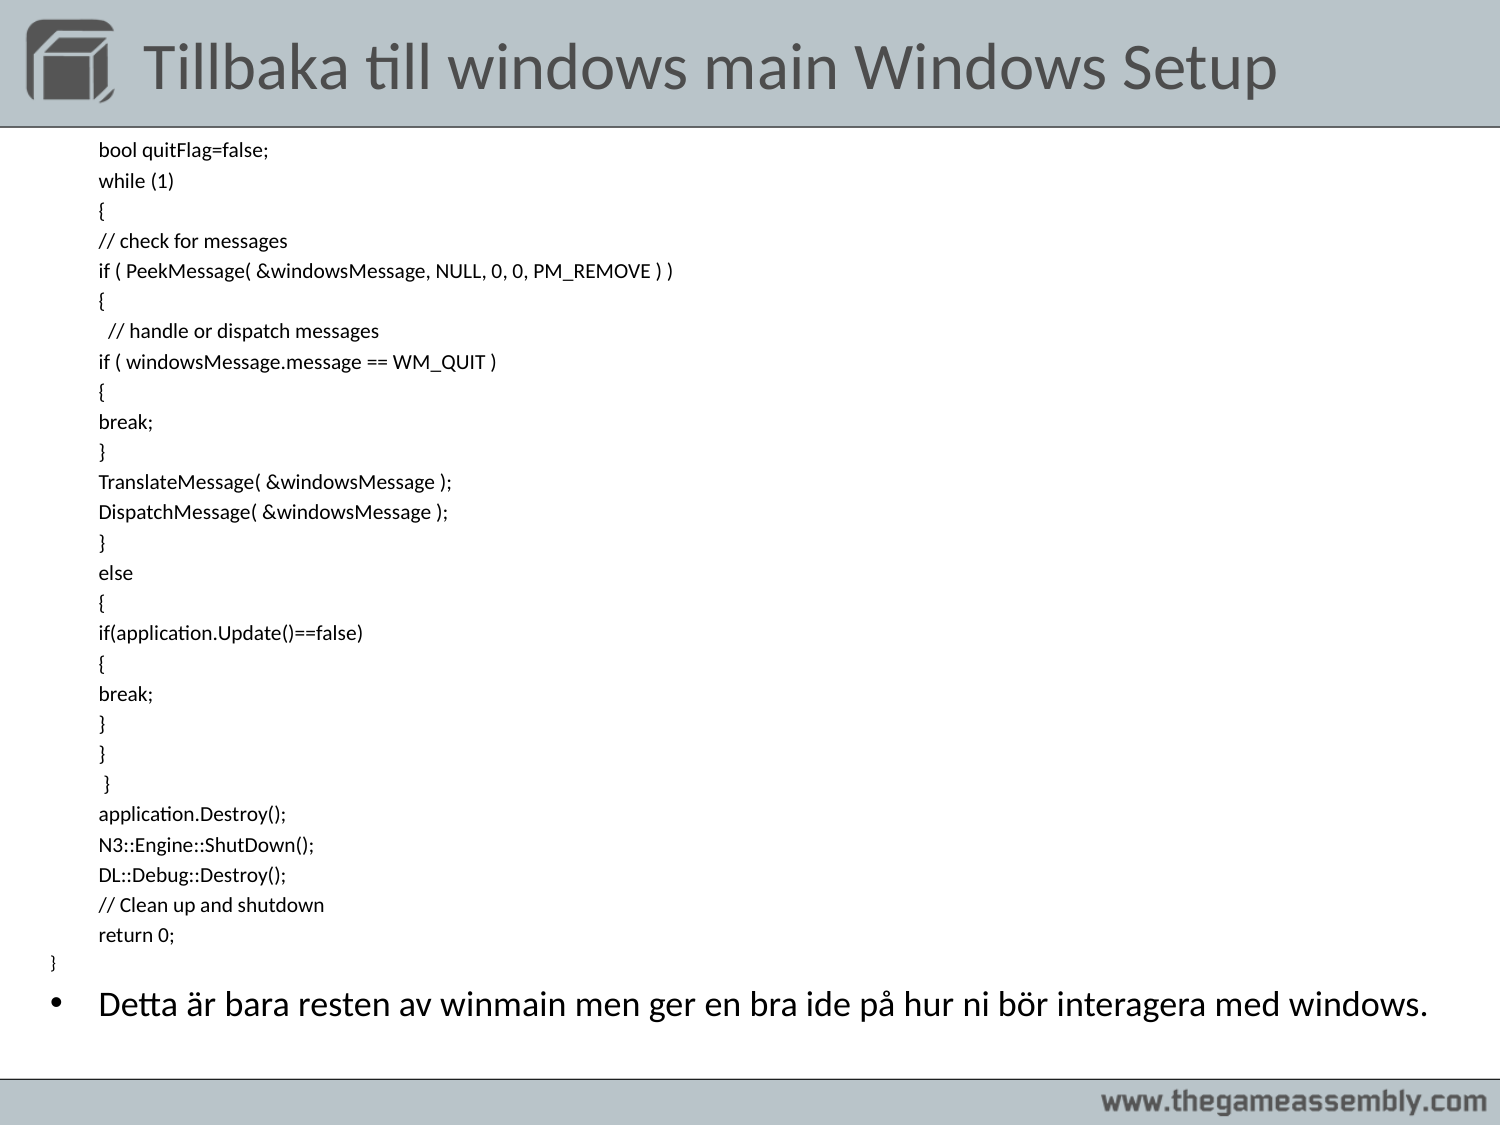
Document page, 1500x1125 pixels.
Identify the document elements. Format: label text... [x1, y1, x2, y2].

picture [0, 0, 1500, 1125]
list bool quitFlag=false; while (1) { // check for messages if ( PeekMessage( &windowsMessage, NULL, 0, 0, PM_REMOVE ) ) { // handle or dispatch messages if ( windowsMessage.message == WM_QUIT ) { break; } TranslateMessage( &windowsMessage ); DispatchMessage( &windowsMessage ); } else { if(application.Update()==false) { break; } } } application.Destroy(); N3::Engine::ShutDown(); DL::Debug::Destroy(); // Clean up and shutdown return 0; } Detta är bara resten av winmain men ger en bra ide på hur ni bör interagera med windows. [35, 128, 1465, 1079]
title Tillbaka till windows main Windows Setup [128, 0, 1500, 126]
